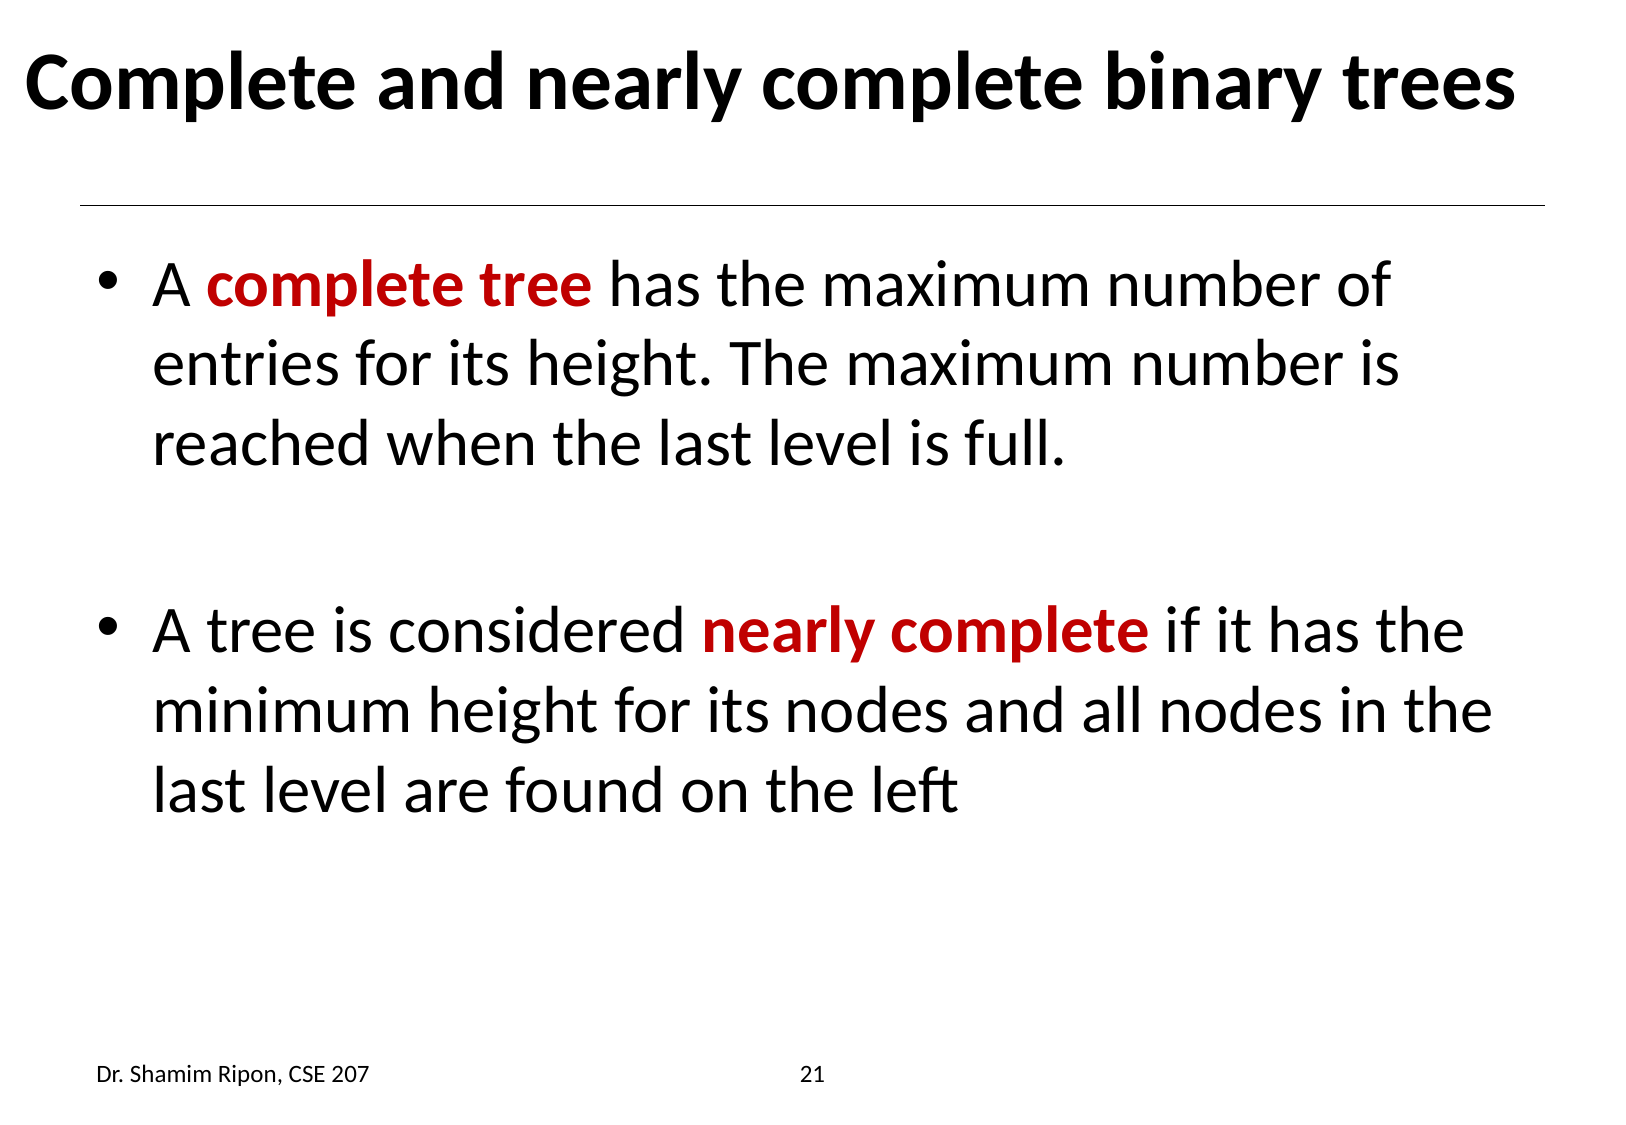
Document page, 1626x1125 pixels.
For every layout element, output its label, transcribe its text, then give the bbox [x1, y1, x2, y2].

list A complete tree has the maximum number of entries for its height. The maximum number is reached when the last level is full. A tree is considered nearly complete if it has the minimum height for its nodes and all nodes in the last level are found on the left [81, 231, 1544, 975]
footer Dr. Shamim Ripon, CSE 207 [81, 1042, 461, 1103]
title Complete and nearly complete binary trees [0, 19, 1544, 207]
slide_number 21 [555, 1042, 1070, 1103]
